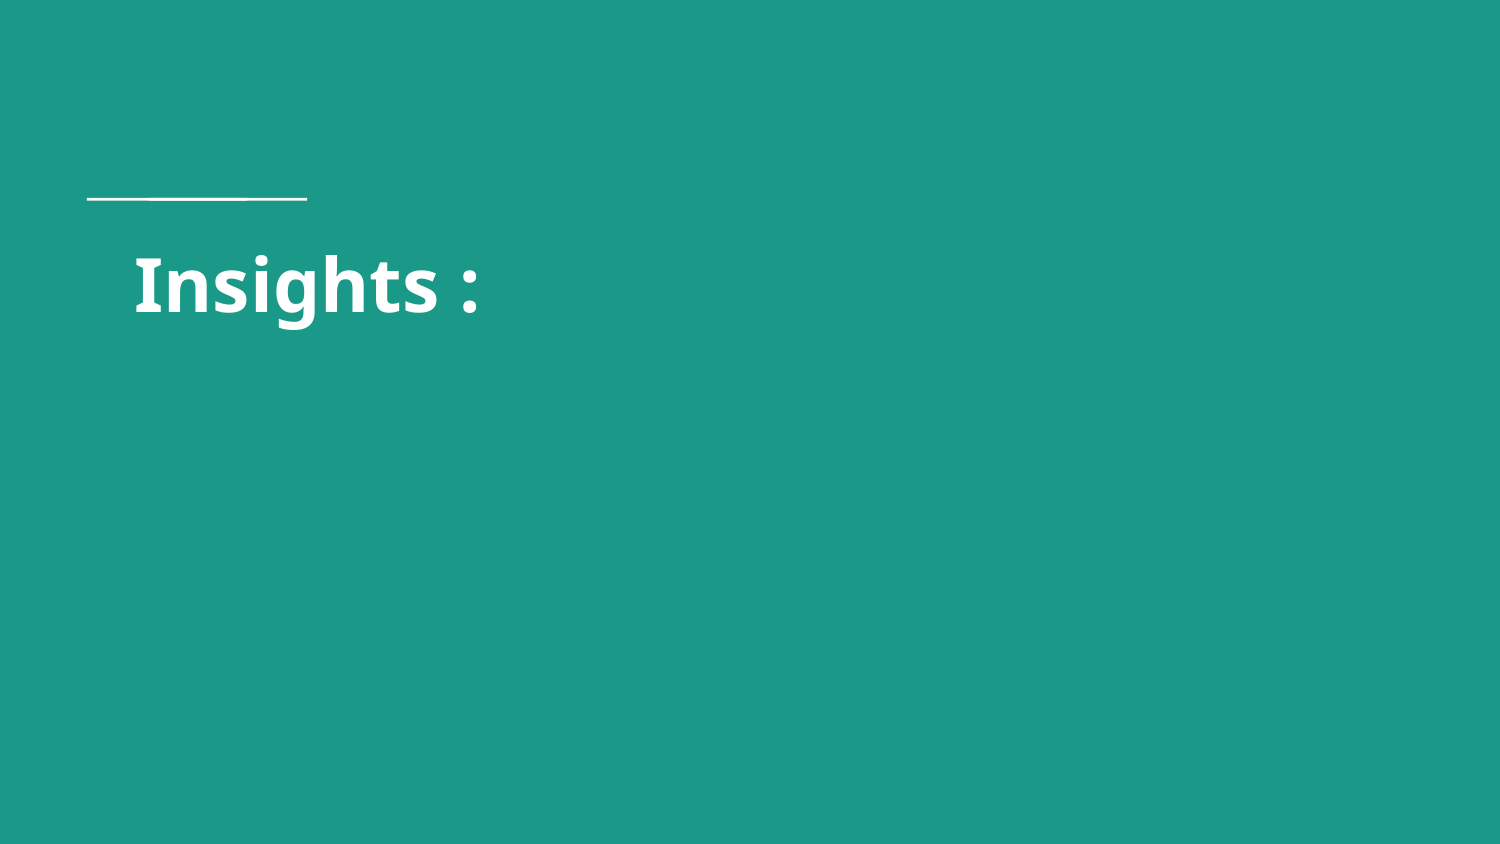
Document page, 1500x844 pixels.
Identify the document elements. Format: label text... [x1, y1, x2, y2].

title Insights : [119, 216, 1381, 466]
